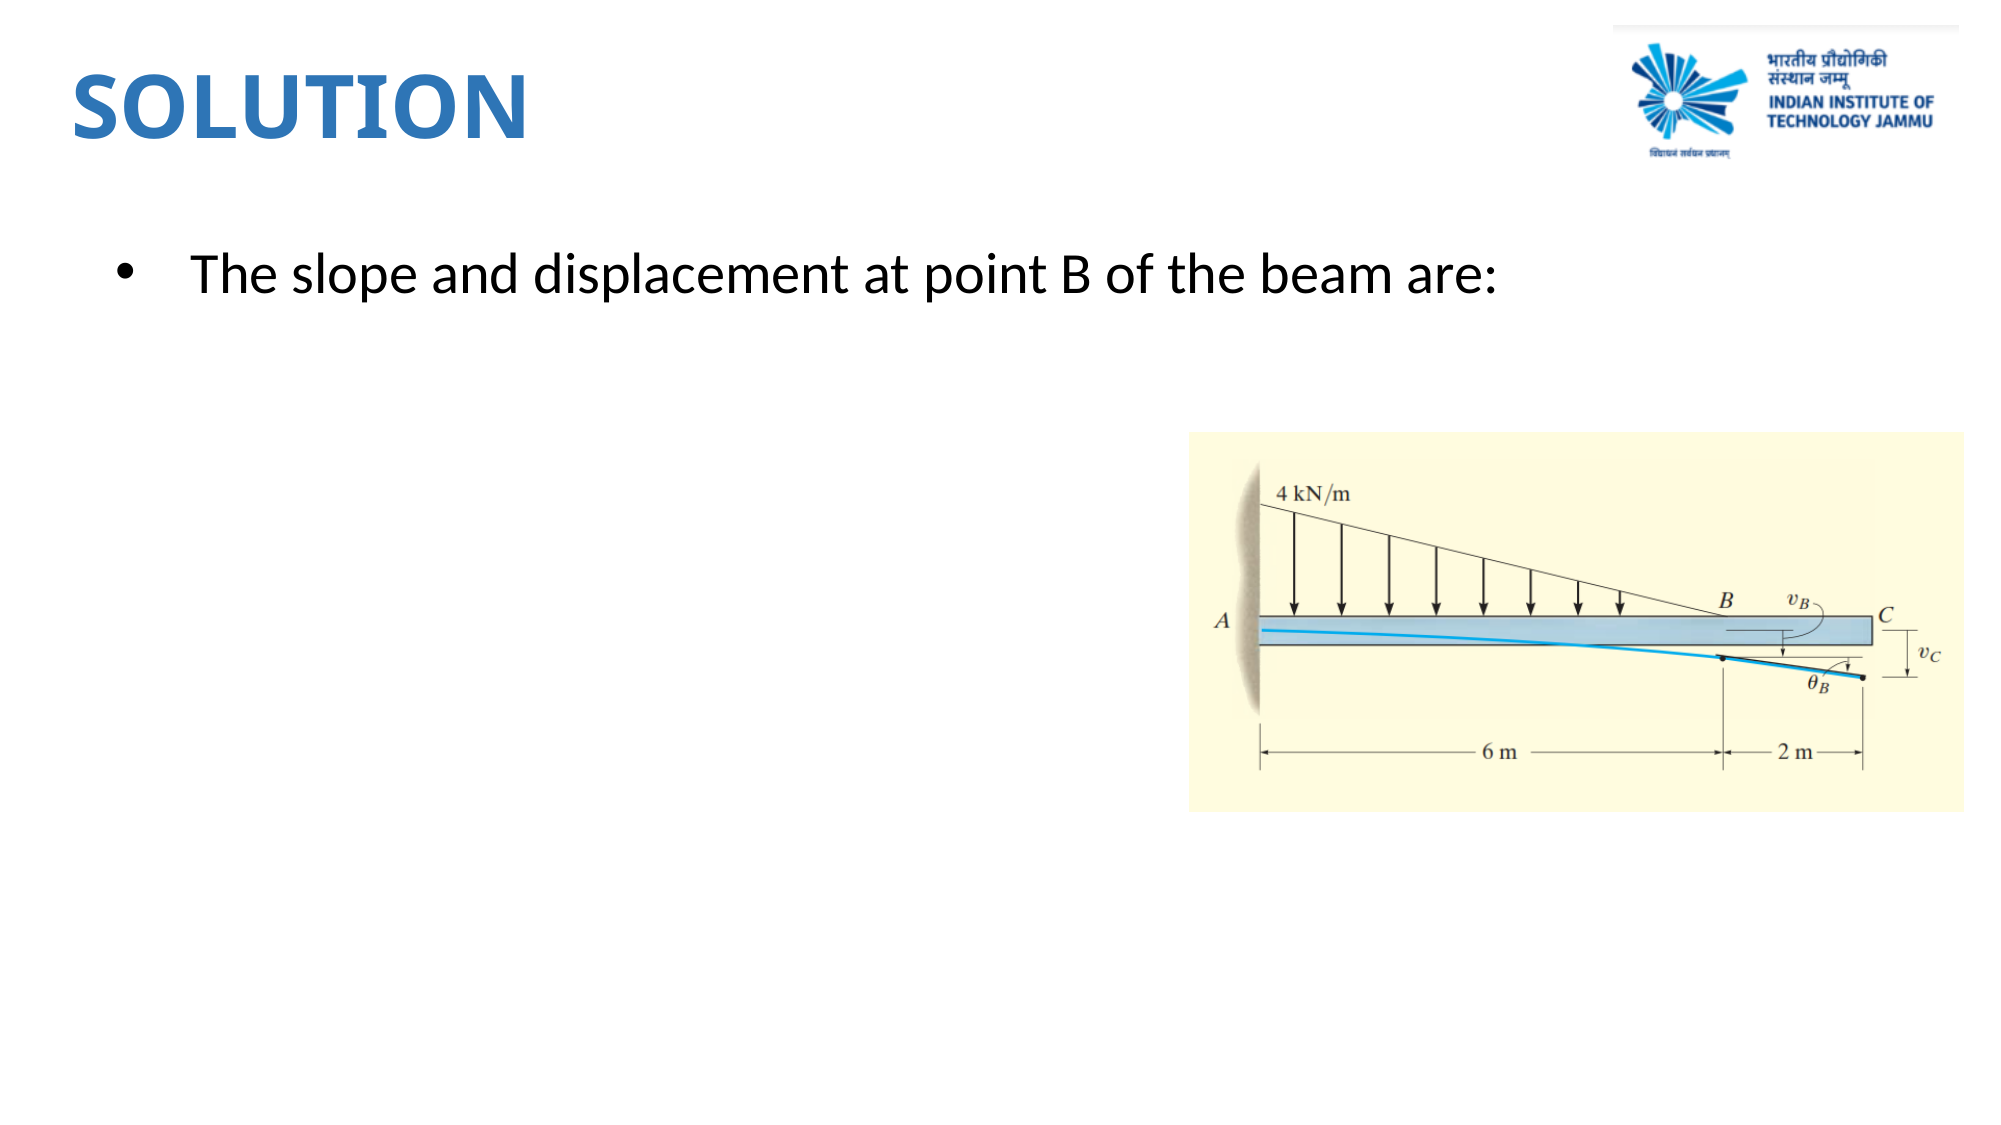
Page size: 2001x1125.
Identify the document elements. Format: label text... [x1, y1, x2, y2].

title SOLUTION [56, 47, 1613, 173]
picture [1613, 25, 1959, 173]
picture [1189, 432, 1964, 812]
text_box The slope and displacement at point B of the beam are: [100, 227, 1515, 313]
